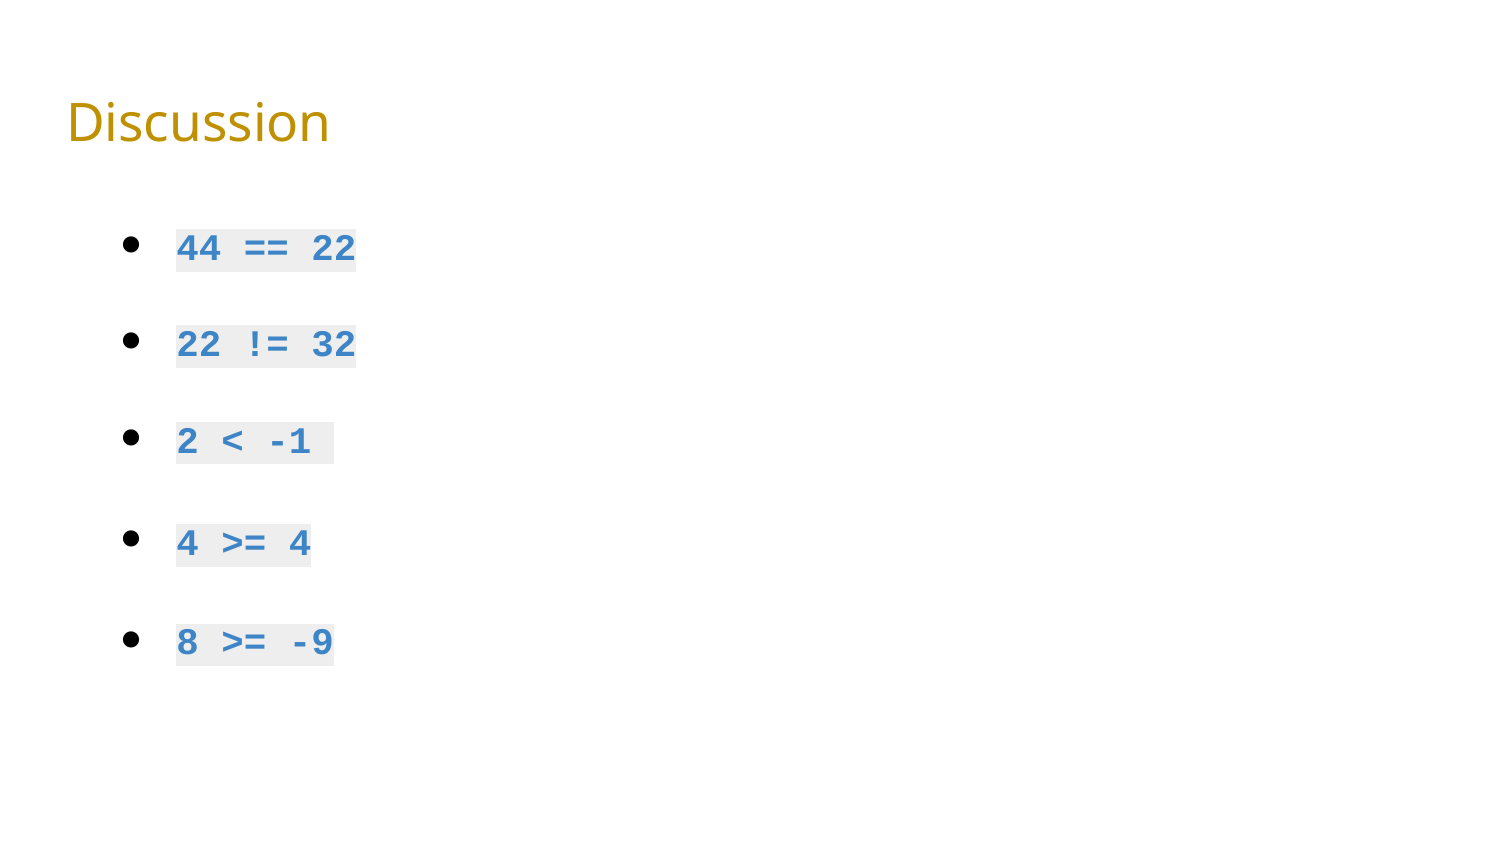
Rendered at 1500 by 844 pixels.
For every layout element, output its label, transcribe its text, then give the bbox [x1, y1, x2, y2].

text_box 4 >= 4 [86, 480, 579, 580]
text_box 2 < -1 [86, 378, 579, 480]
text_box 44 == 22 [86, 185, 885, 284]
title Discussion [51, 72, 1449, 167]
text_box 22 != 32 [86, 281, 579, 378]
text_box 8 >= -9 [86, 580, 579, 678]
